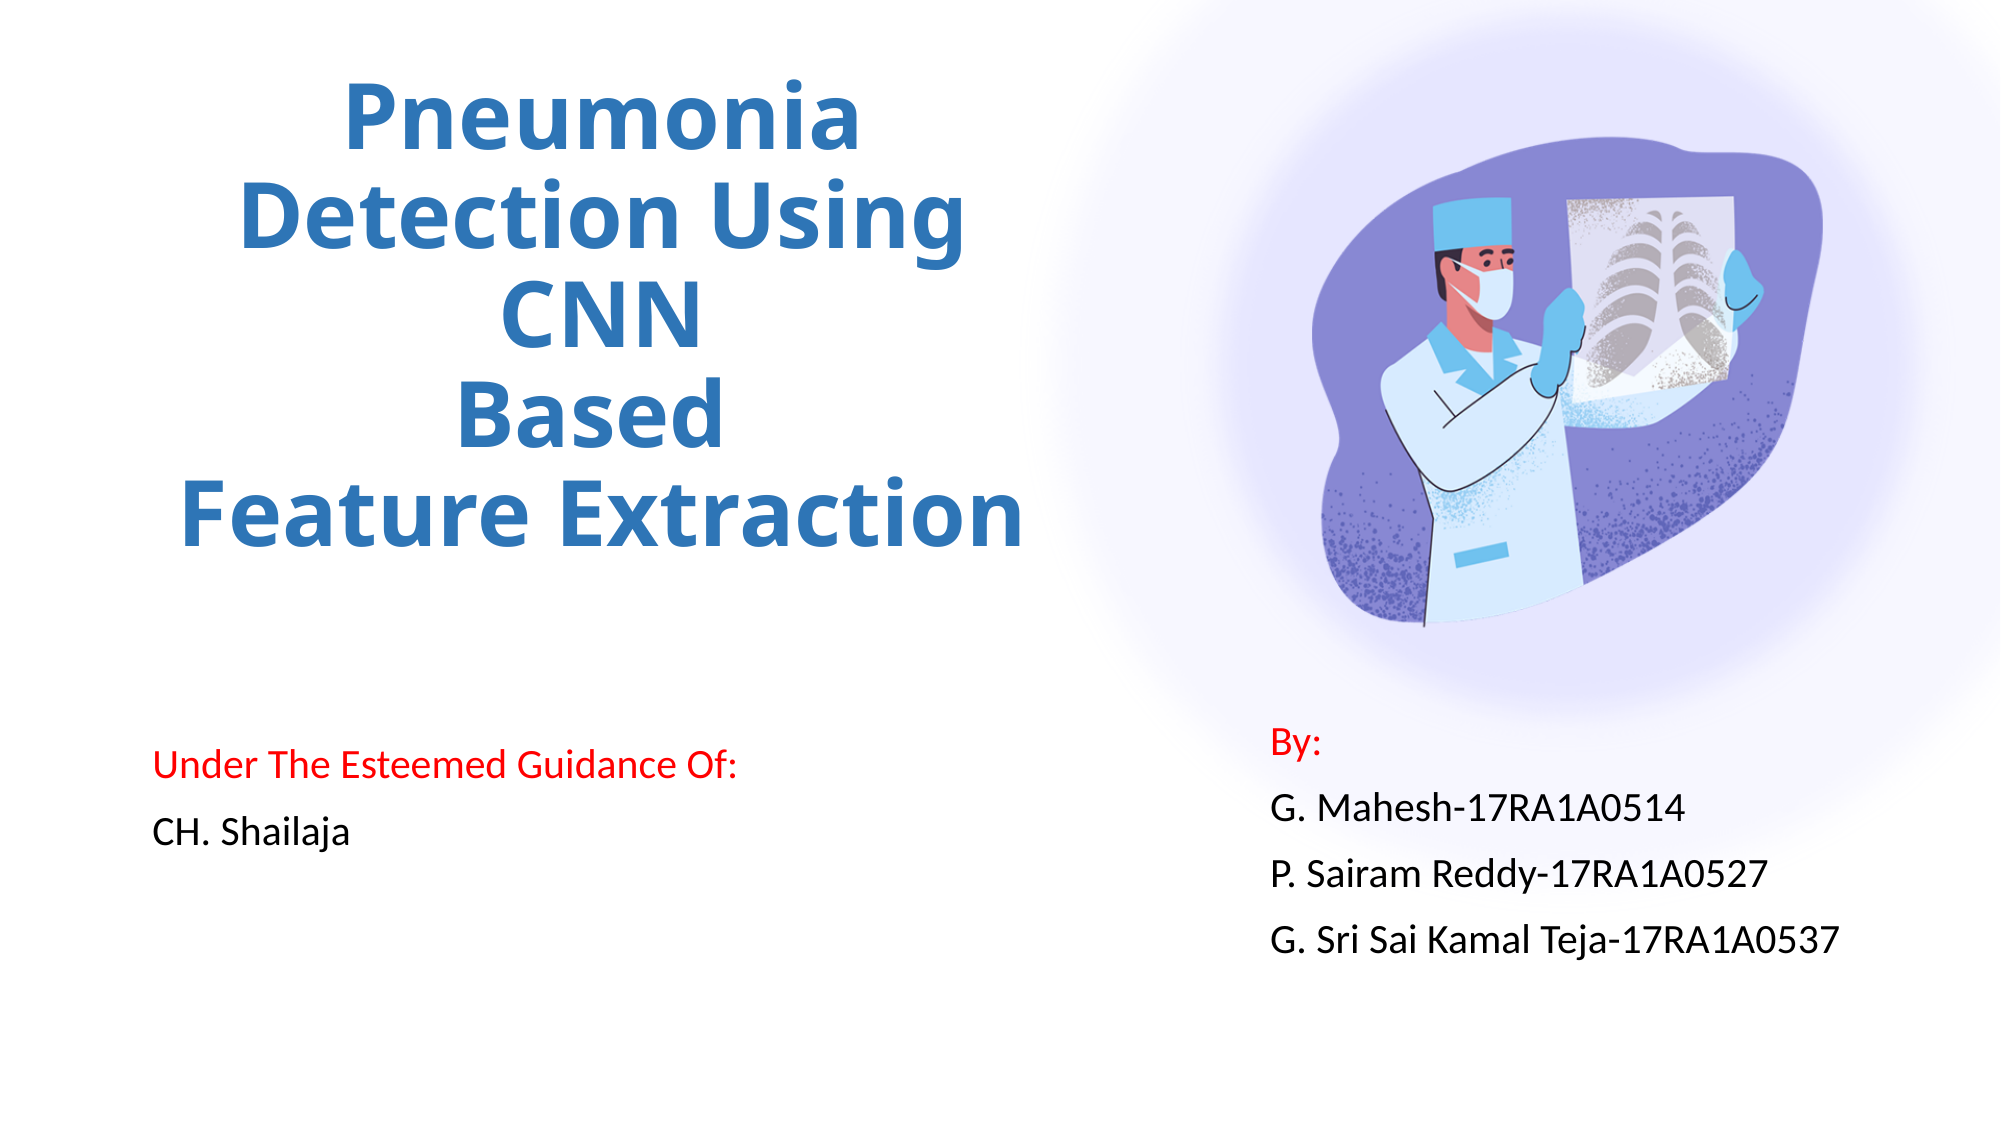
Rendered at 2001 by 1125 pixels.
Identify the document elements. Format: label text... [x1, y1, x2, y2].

list By: G. Mahesh-17RA1A0514 P. Sairam Reddy-17RA1A0527 G. Sri Sai Kamal Teja-17RA1A0537 [1255, 711, 1863, 1014]
title Pneumonia Detection Using CNN Based Feature Extraction [137, 59, 1068, 577]
list Under The Esteemed Guidance Of: CH. Shailaja [137, 735, 877, 1014]
picture [0, 0, 2001, 1125]
